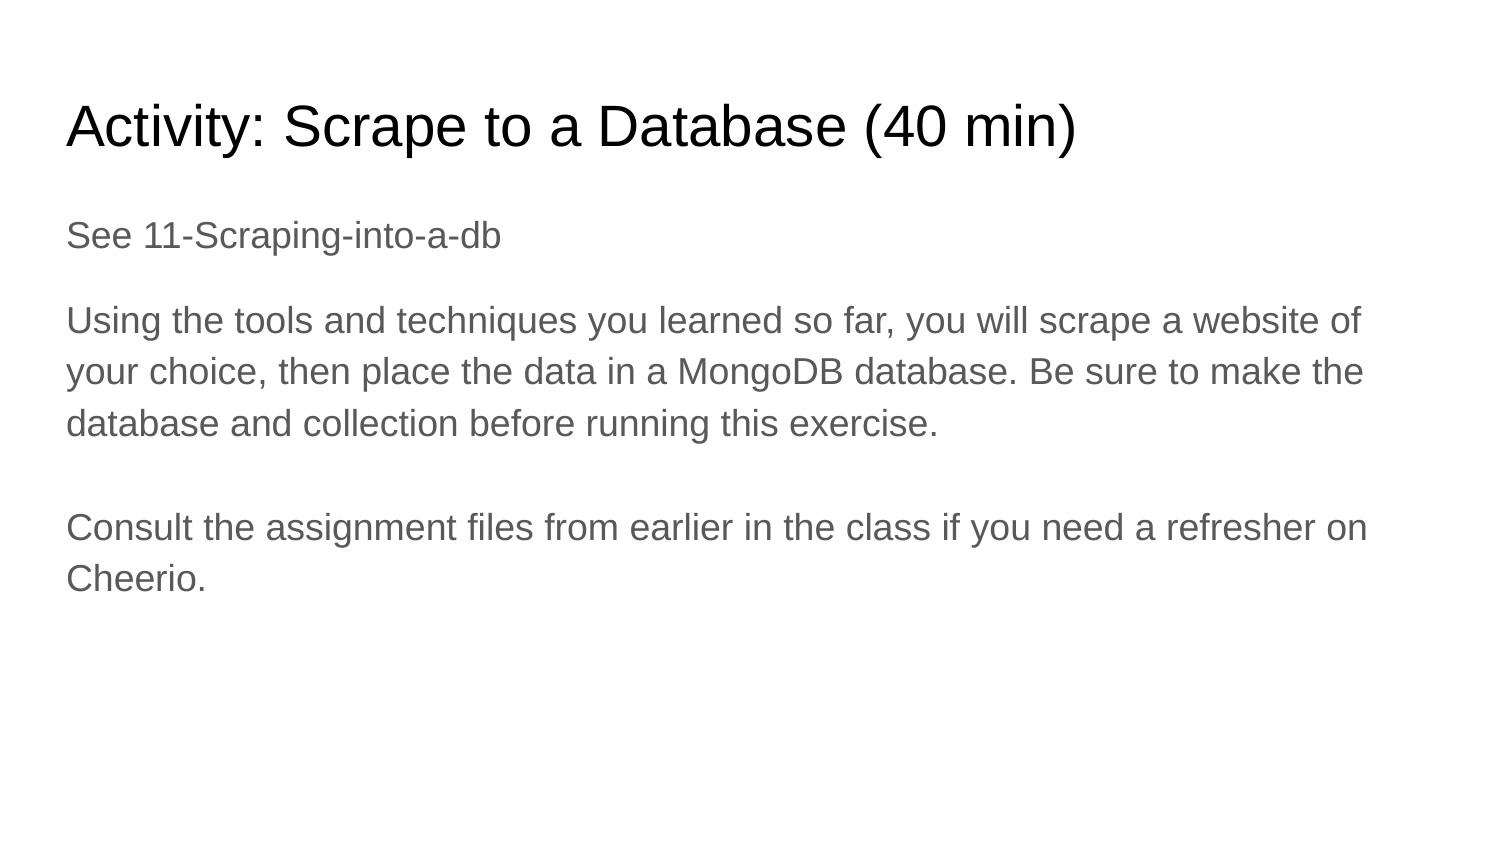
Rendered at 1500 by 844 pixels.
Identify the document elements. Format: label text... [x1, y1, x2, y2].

title Activity: Scrape to a Database (40 min) [51, 72, 1449, 167]
list See 11-Scraping-into-a-db Using the tools and techniques you learned so far, you will scrape a website of your choice, then place the data in a MongoDB database. Be sure to make the database and collection before running this exercise. Consult the assignment files from earlier in the class if you need a refresher on Cheerio. [51, 189, 1449, 750]
